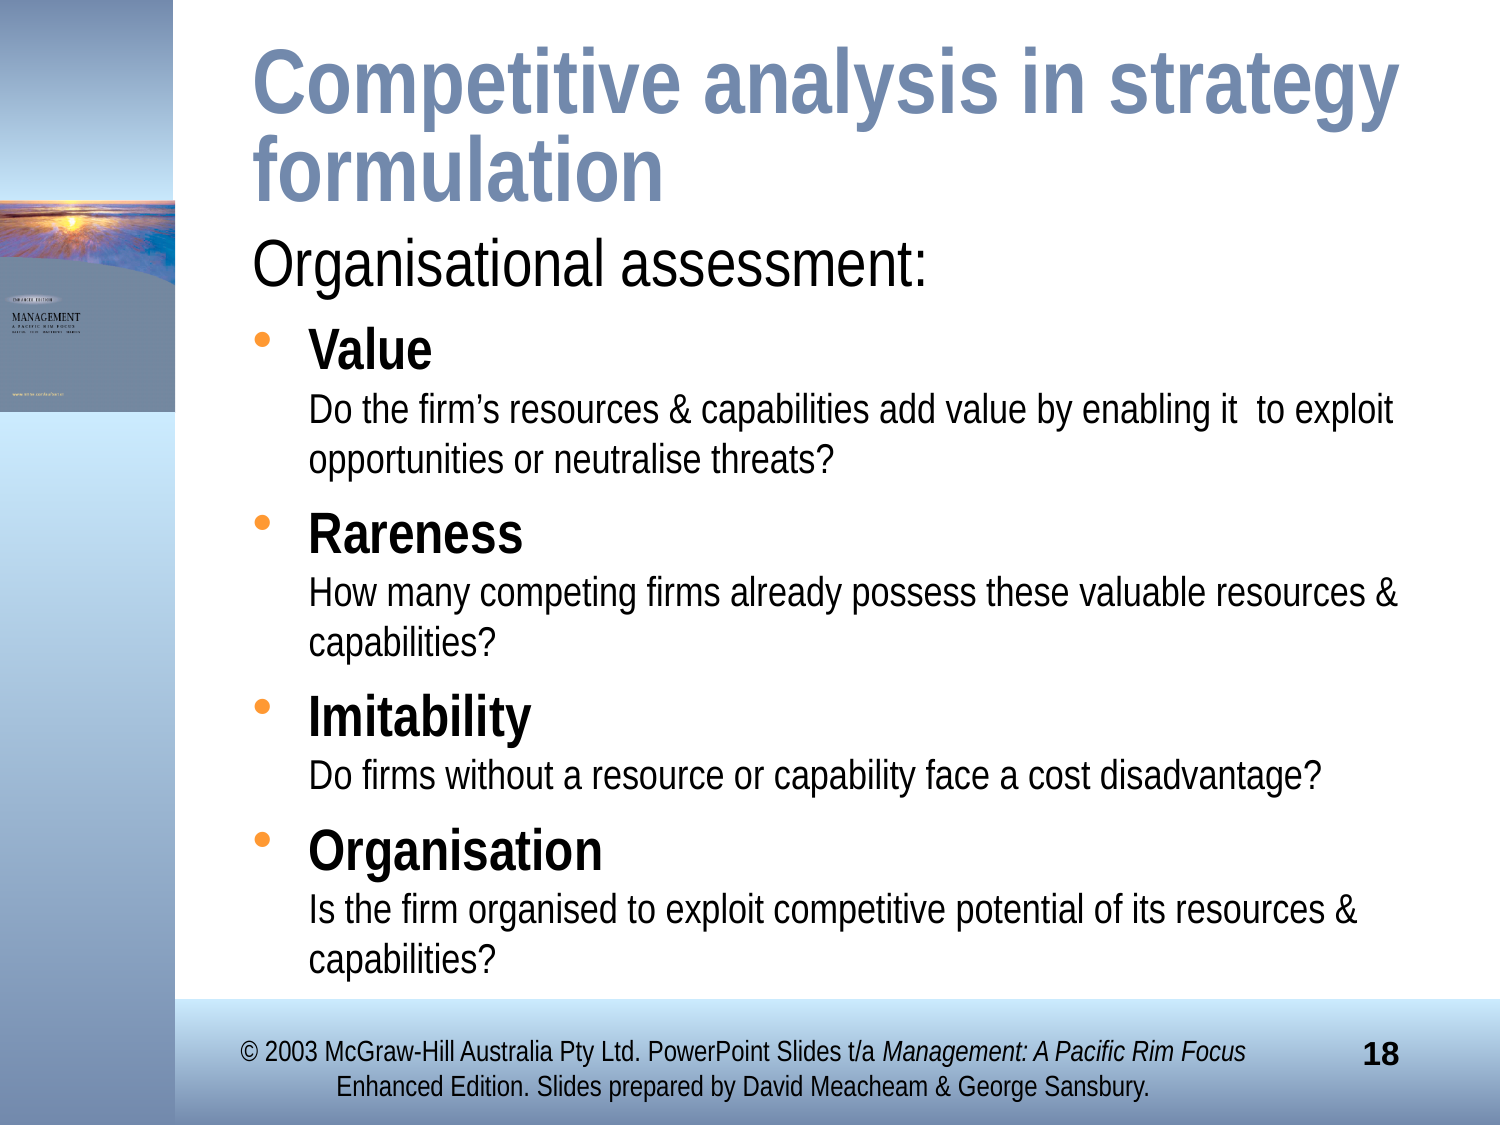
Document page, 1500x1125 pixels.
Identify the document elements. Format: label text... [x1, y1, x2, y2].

picture [0, 200, 176, 413]
title Competitive analysis in strategy formulation [237, 37, 1438, 212]
slide_number 18 [1324, 1024, 1438, 1101]
list Organisational assessment: Value Do the firm’s resources & capabilities add value by enabling it to exploit opportunities or neutralise threats? Rareness How many competing firms already possess these valuable resources & capabilities? Imitability Do firms without a resource or capability face a cost disadvantage? Organisation Is the firm organised to exploit competitive potential of its resources & capabilities? [237, 212, 1438, 1001]
footer © 2003 McGraw-Hill Australia Pty Ltd. PowerPoint Slides t/a Management: A Pacific Rim Focus Enhanced Edition. Slides prepared by David Meacheam & George Sansbury. [187, 1024, 1301, 1101]
